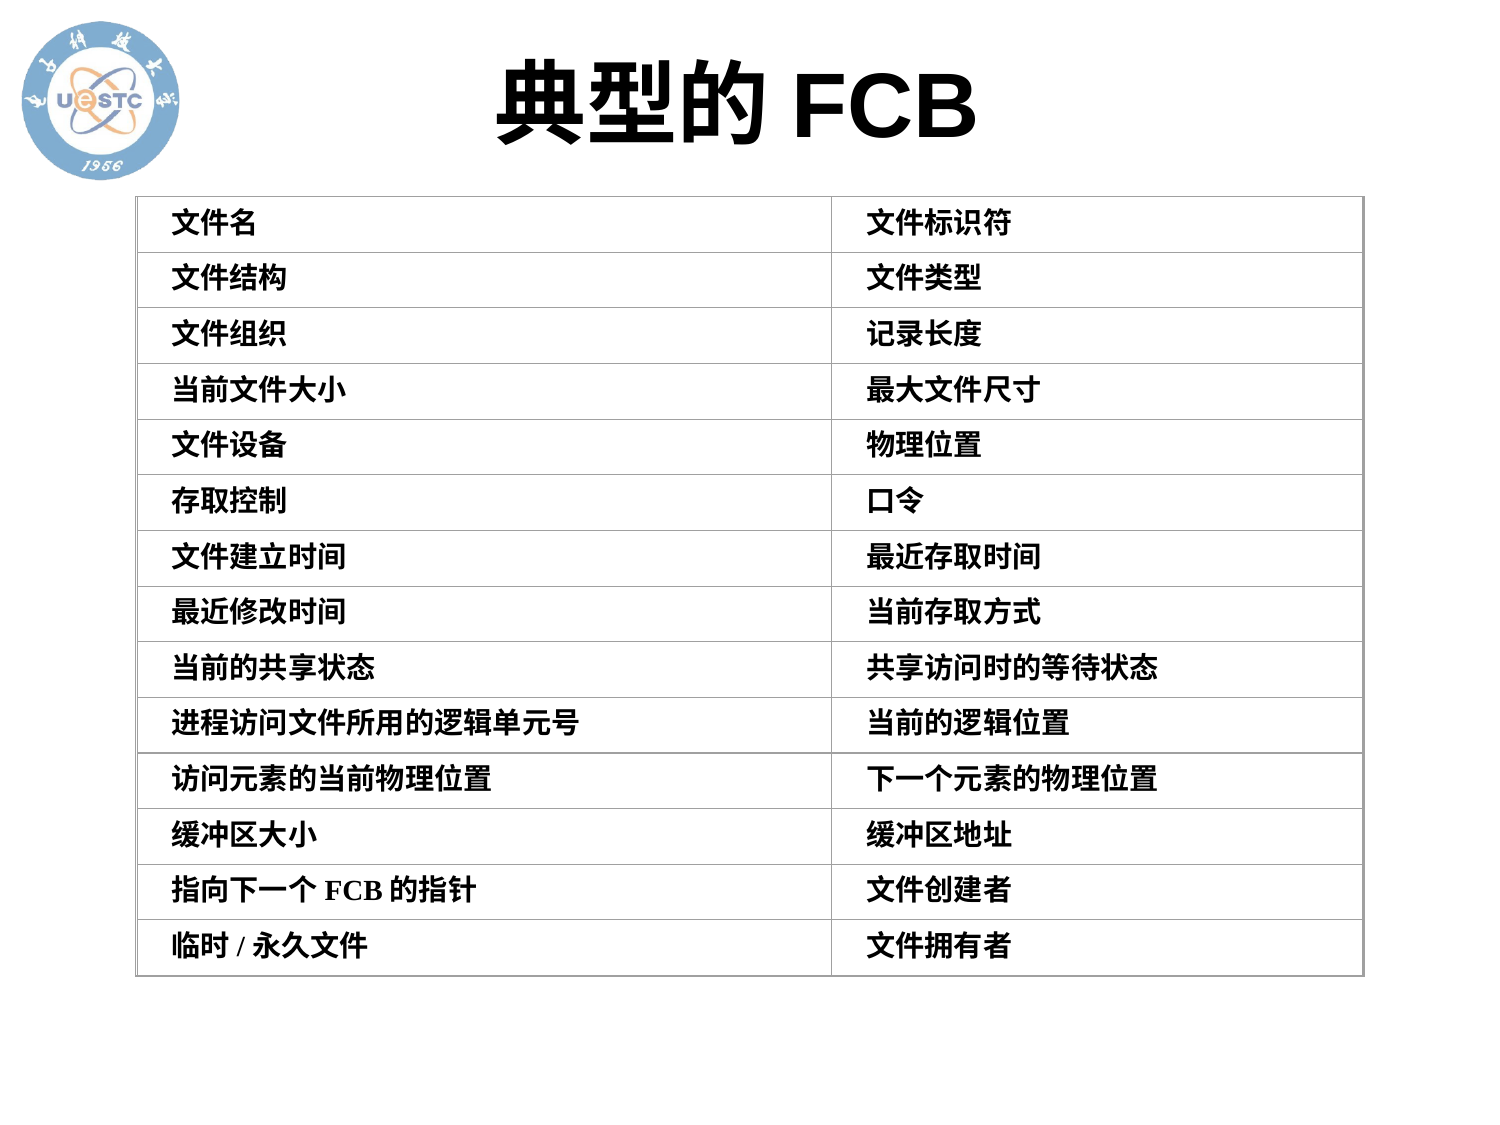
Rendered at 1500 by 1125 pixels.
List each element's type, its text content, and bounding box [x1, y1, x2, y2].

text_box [135, 196, 1365, 977]
picture [0, 0, 200, 200]
title 典型的FCB [75, 7, 1425, 195]
